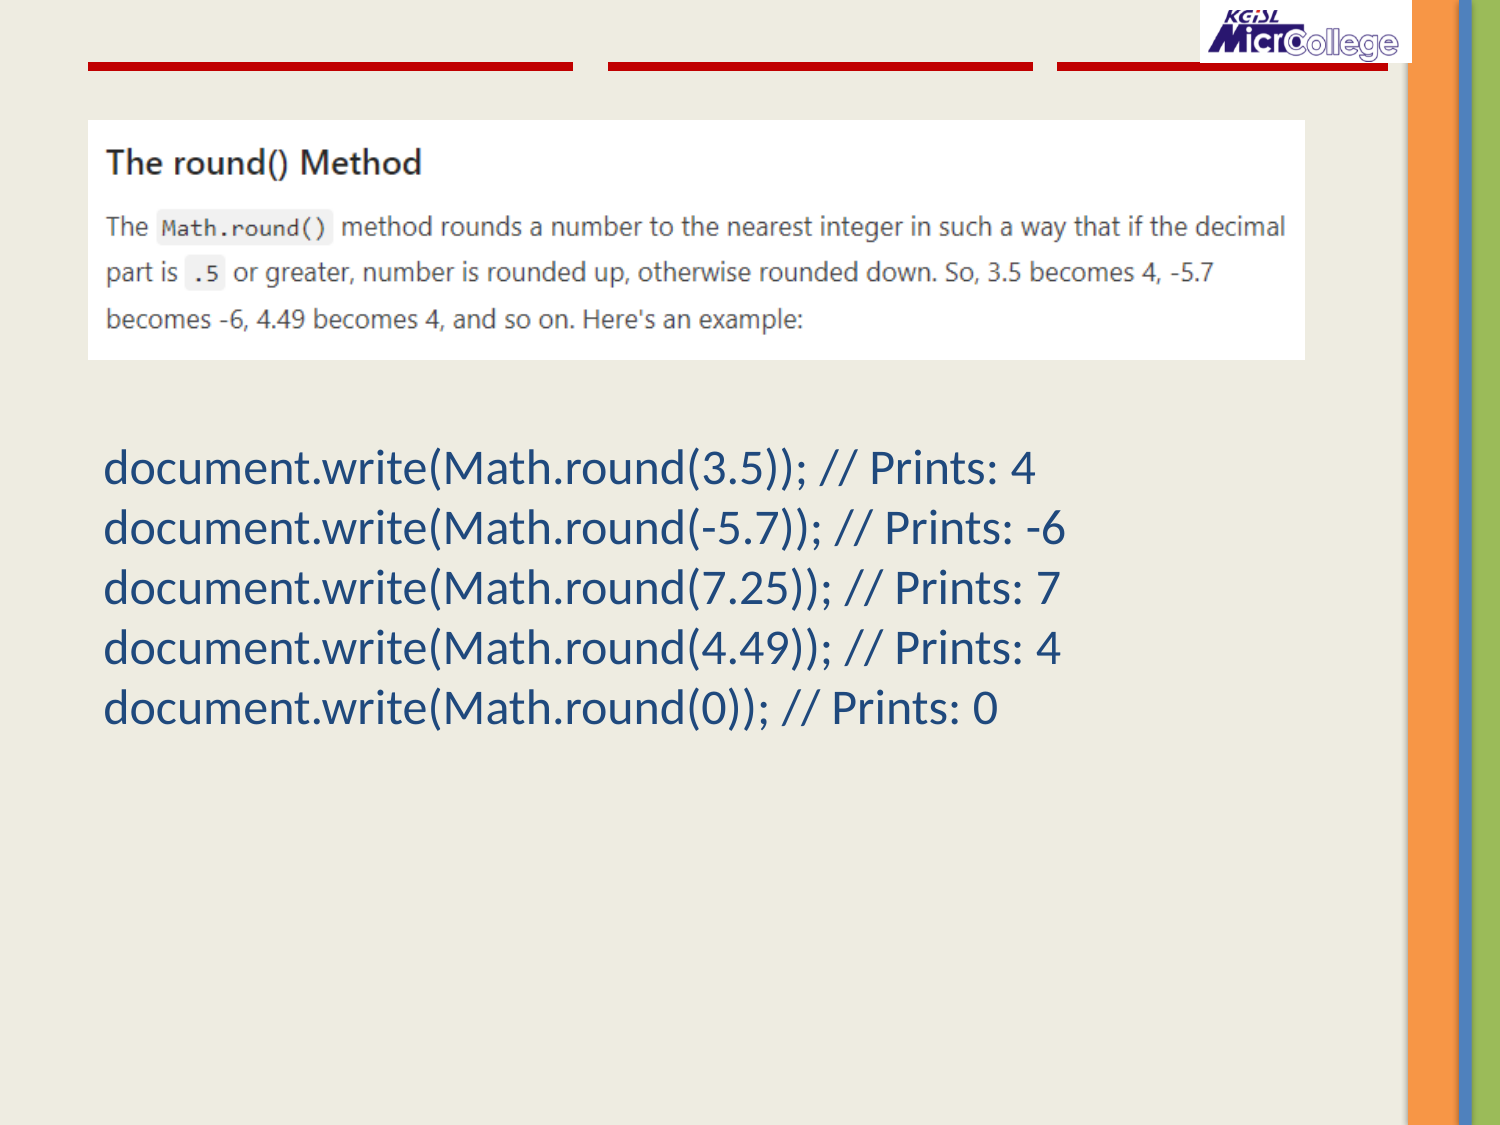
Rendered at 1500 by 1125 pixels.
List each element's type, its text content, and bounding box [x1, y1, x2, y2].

picture [1199, 0, 1412, 63]
picture [88, 120, 1305, 360]
list document.write(Math.round(3.5)); // Prints: 4 document.write(Math.round(-5.7)); // Prints: -6 document.write(Math.round(7.25)); // Prints: 7 document.write(Math.round(4.49)); // Prints: 4 document.write(Math.round(0)); // Prints: 0 [88, 426, 1369, 932]
